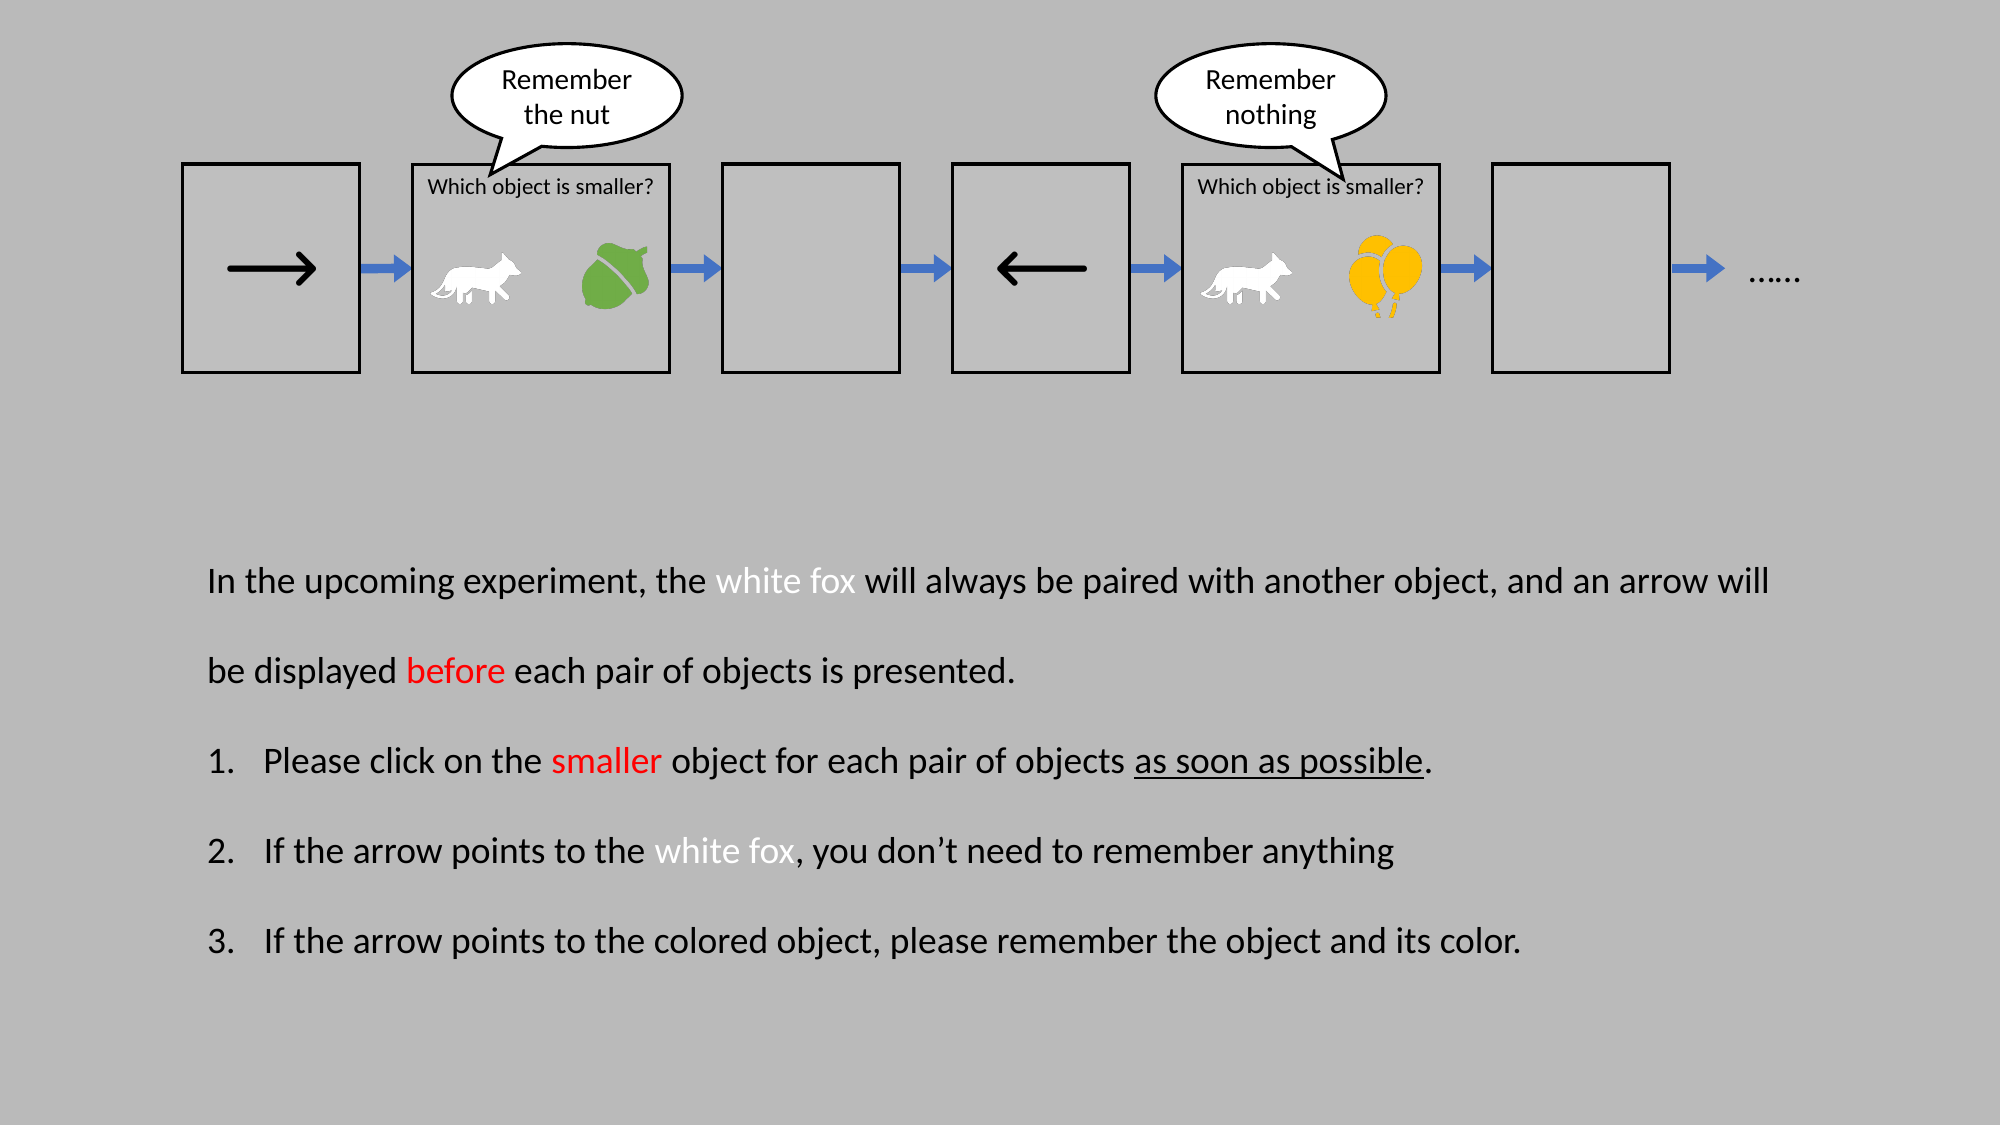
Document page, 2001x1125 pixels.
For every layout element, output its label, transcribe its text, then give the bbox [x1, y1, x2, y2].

text_box In the upcoming experiment, the white fox will always be paired with another object, and an arrow will be displayed before each pair of objects is presented. Please click on the smaller object for each pair of objects as soon as possible. If the arrow points to the white fox, you don’t need to remember anything If the arrow points to the colored object, please remember the object and its color. [192, 503, 1795, 969]
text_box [182, 43, 1818, 373]
